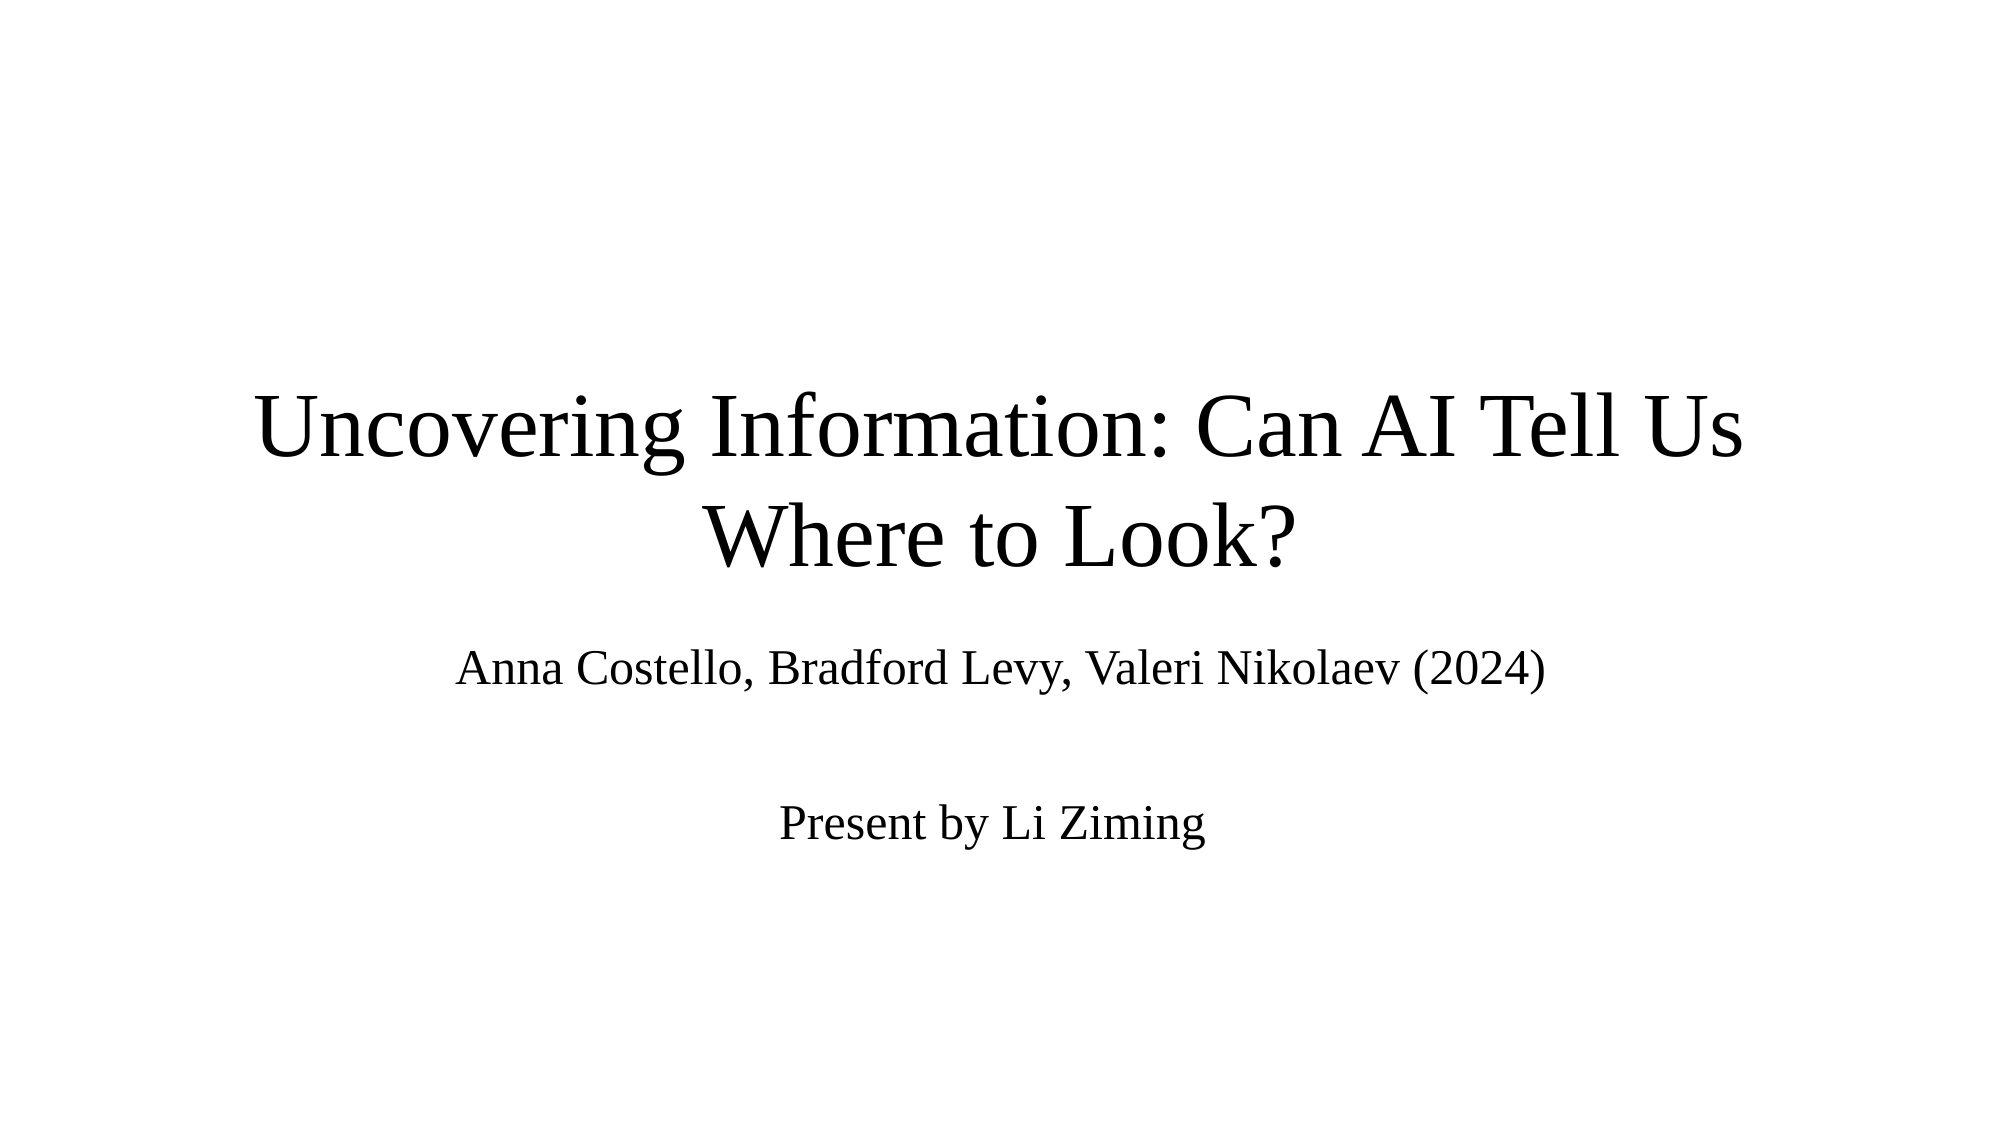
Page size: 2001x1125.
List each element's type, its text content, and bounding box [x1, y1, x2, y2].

text_box Present by Li Ziming [777, 787, 1223, 850]
title Uncovering Information: Can AI Tell Us Where to Look? Anna Costello, Bradford Levy, Valeri Nikolaev (2024) [118, 350, 1882, 695]
